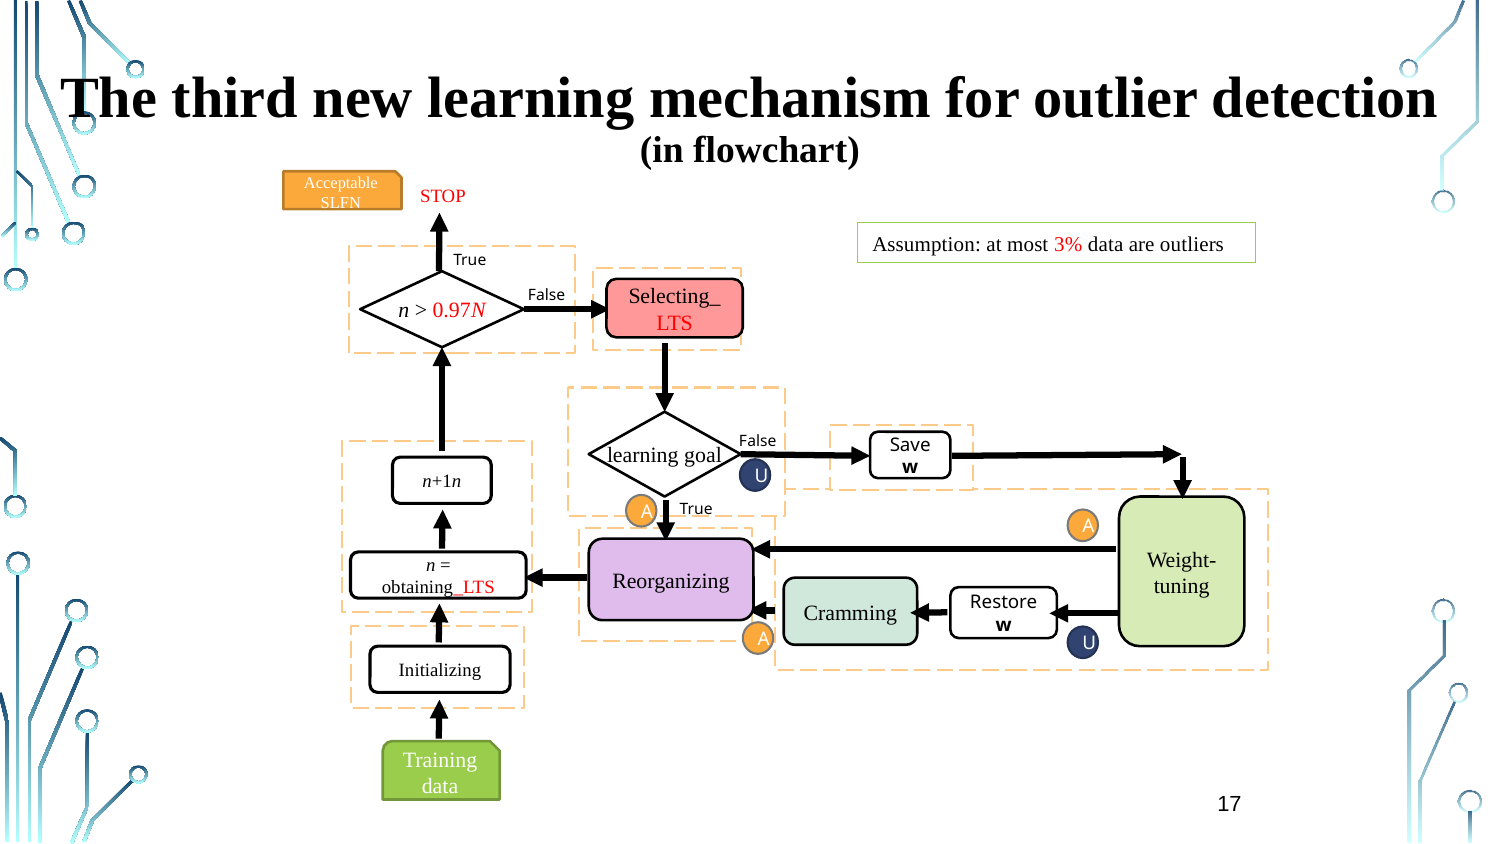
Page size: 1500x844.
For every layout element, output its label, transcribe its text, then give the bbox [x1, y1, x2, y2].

text_box [774, 488, 1269, 671]
text_box [347, 245, 436, 355]
text_box The third new learning mechanism for outlier detection (in flowchart) [0, 59, 1500, 223]
text_box [341, 439, 359, 614]
text_box n = obtaining_LTS [349, 550, 359, 600]
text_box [359, 270, 1245, 647]
text_box [505, 245, 576, 270]
text_box 17 [993, 782, 1257, 827]
text_box Initializing [368, 647, 512, 694]
text_box A [745, 647, 771, 654]
text_box U [1068, 647, 1098, 659]
text_box Training data [381, 739, 501, 801]
text_box True [443, 242, 505, 270]
text_box [350, 625, 525, 709]
text_box Assumption: at most 3% data are outliers [857, 222, 1256, 263]
